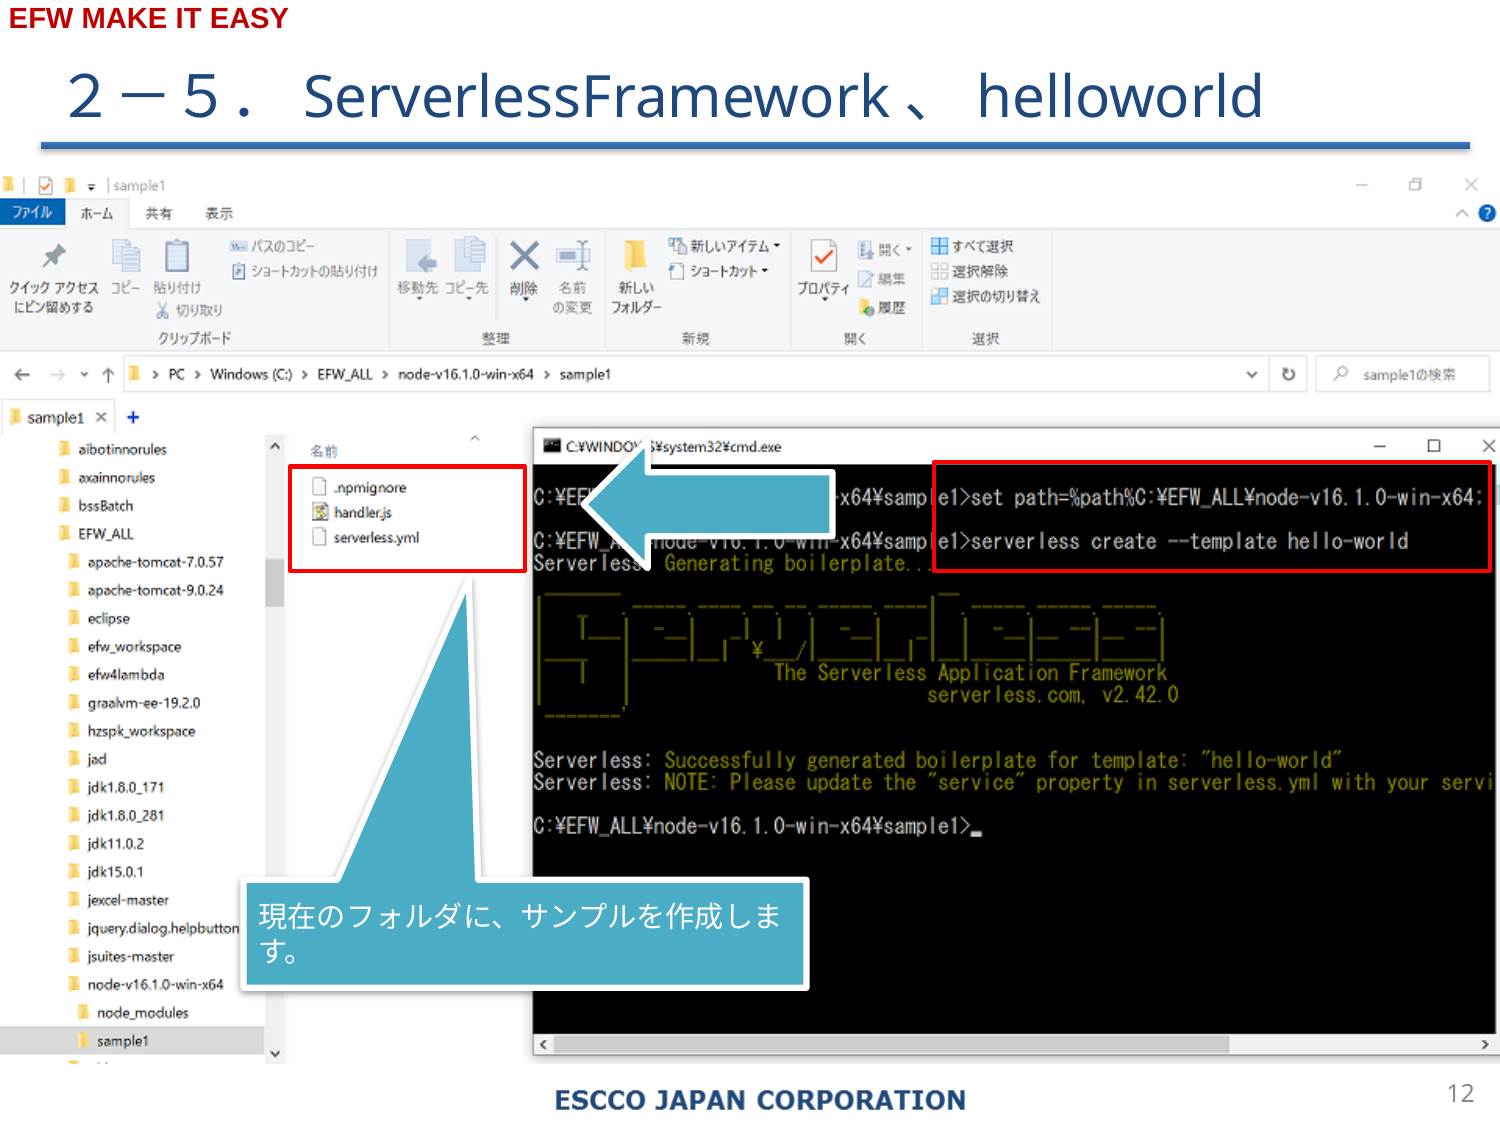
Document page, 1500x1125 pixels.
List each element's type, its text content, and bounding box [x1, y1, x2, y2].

picture [0, 172, 1500, 1064]
title ２－５．ServerlessFramework、helloworld [41, 44, 1460, 138]
text_box [50, 1, 101, 52]
text_box 11 [1139, 1070, 1490, 1125]
text_box [25, 0, 76, 27]
picture [523, 1069, 999, 1125]
